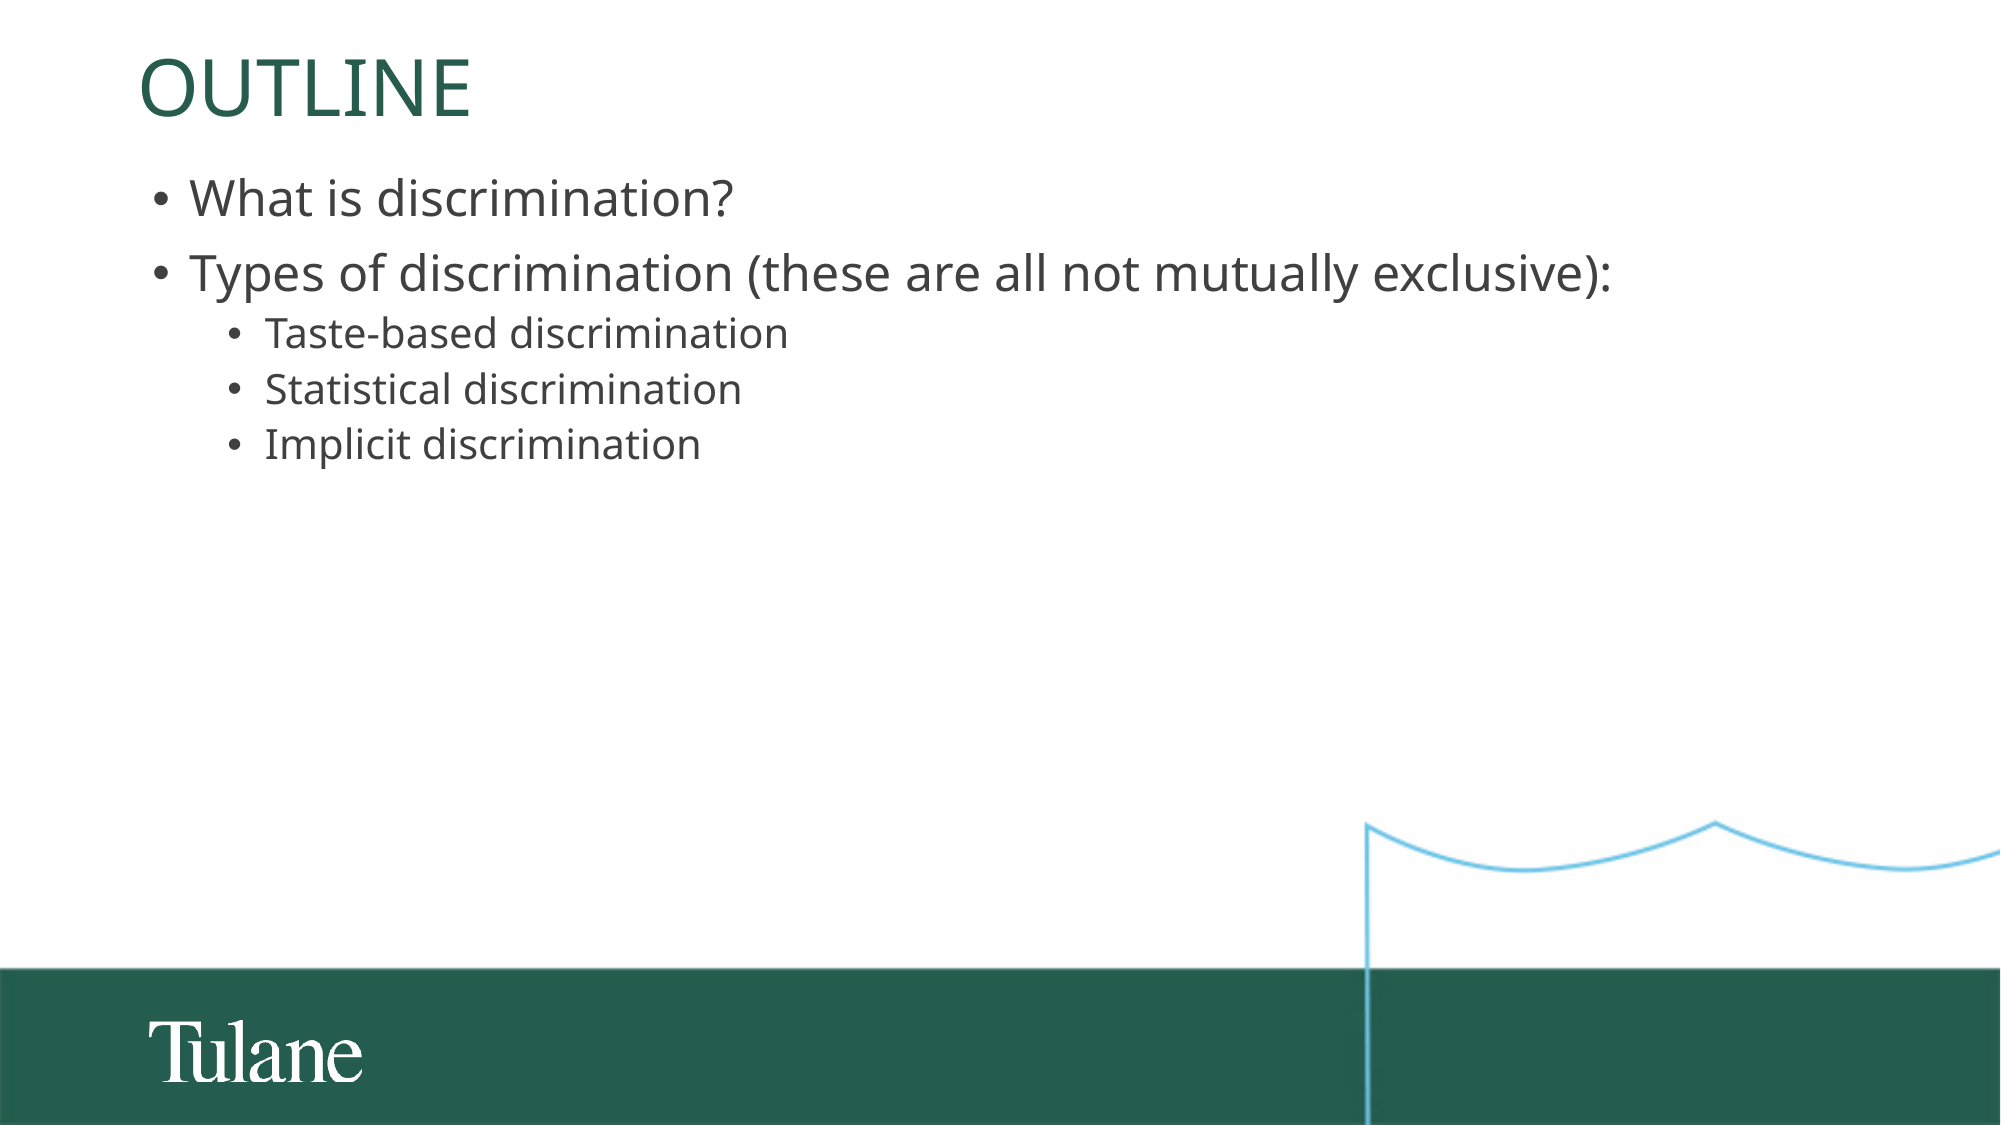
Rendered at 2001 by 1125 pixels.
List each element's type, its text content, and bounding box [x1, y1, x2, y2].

picture [0, 0, 2001, 1125]
list What is discrimination? Types of discrimination (these are all not mutually exclusive): Taste-based discrimination Statistical discrimination Implicit discrimination [137, 166, 1863, 881]
title Outline [122, 0, 1848, 200]
